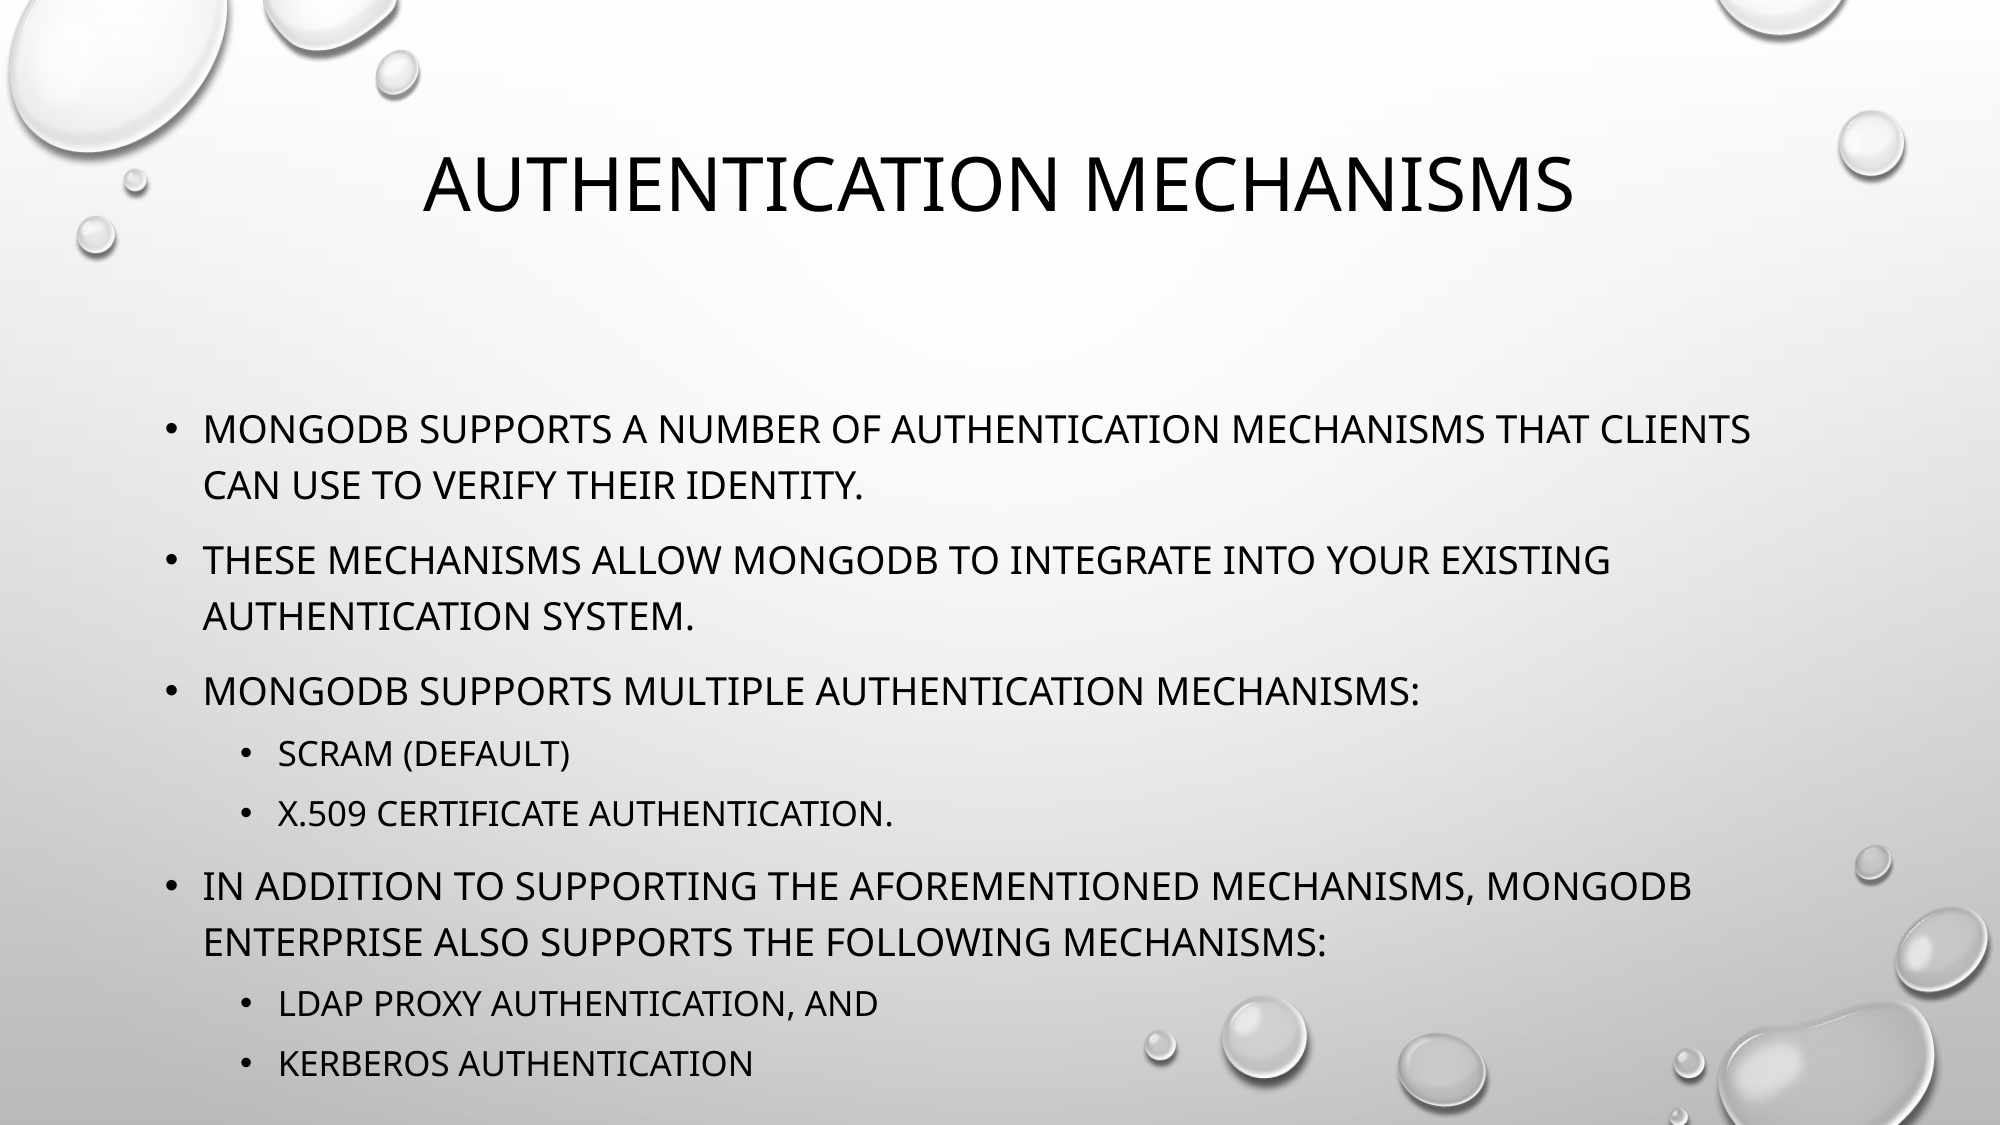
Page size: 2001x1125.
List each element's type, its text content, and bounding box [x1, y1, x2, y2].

title Authentication Mechanisms [149, 101, 1851, 364]
list MongoDB supports a number of authentication mechanisms that clients can use to verify their identity. These mechanisms allow MongoDB to integrate into your existing authentication system. MongoDB supports multiple authentication mechanisms: SCRAM (Default) x.509 Certificate Authentication. In addition to supporting the aforementioned mechanisms, MongoDB Enterprise also supports the following mechanisms: LDAP proxy authentication, and Kerberos authentication [149, 388, 1851, 1096]
picture [0, 0, 2000, 1125]
